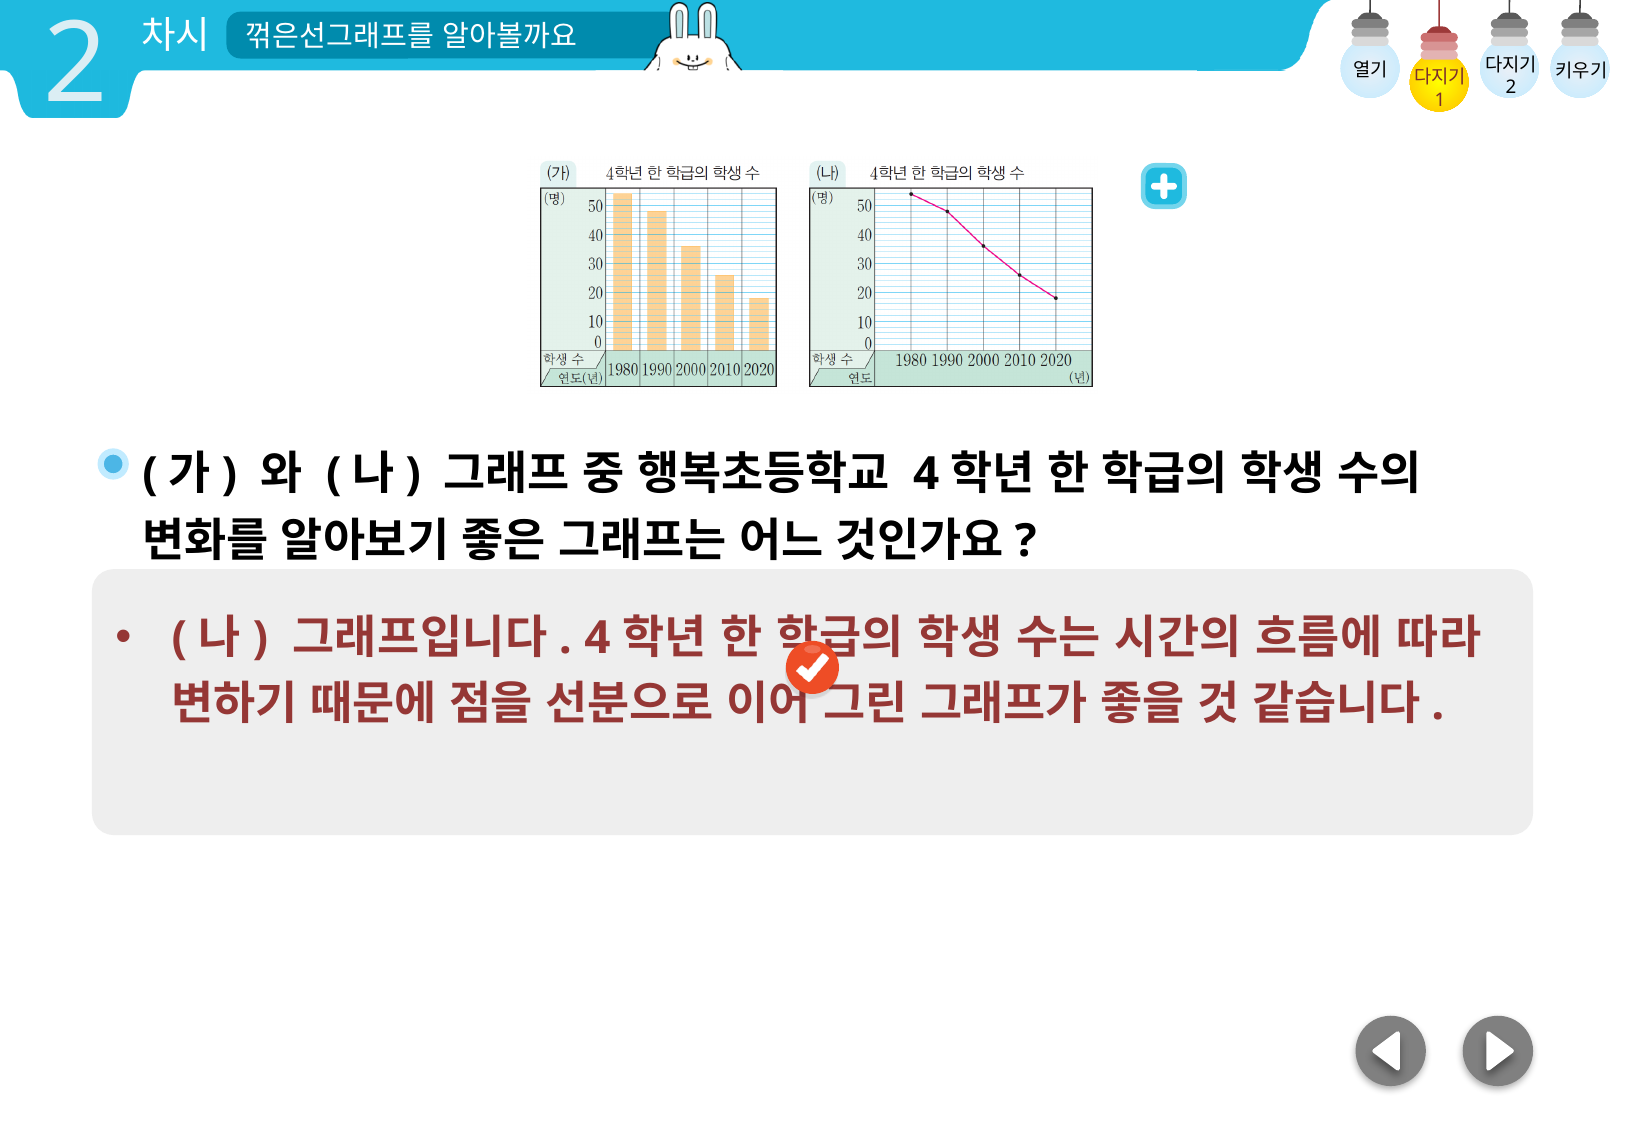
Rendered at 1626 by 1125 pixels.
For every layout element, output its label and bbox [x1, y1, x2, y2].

text_box [1131, 155, 1203, 230]
text_box [1355, 1015, 1534, 1087]
text_box [91, 425, 1534, 836]
text_box [1196, 0, 1624, 119]
picture [3, 70, 145, 118]
text_box [785, 640, 840, 695]
picture [642, 2, 743, 70]
picture [527, 155, 1098, 394]
